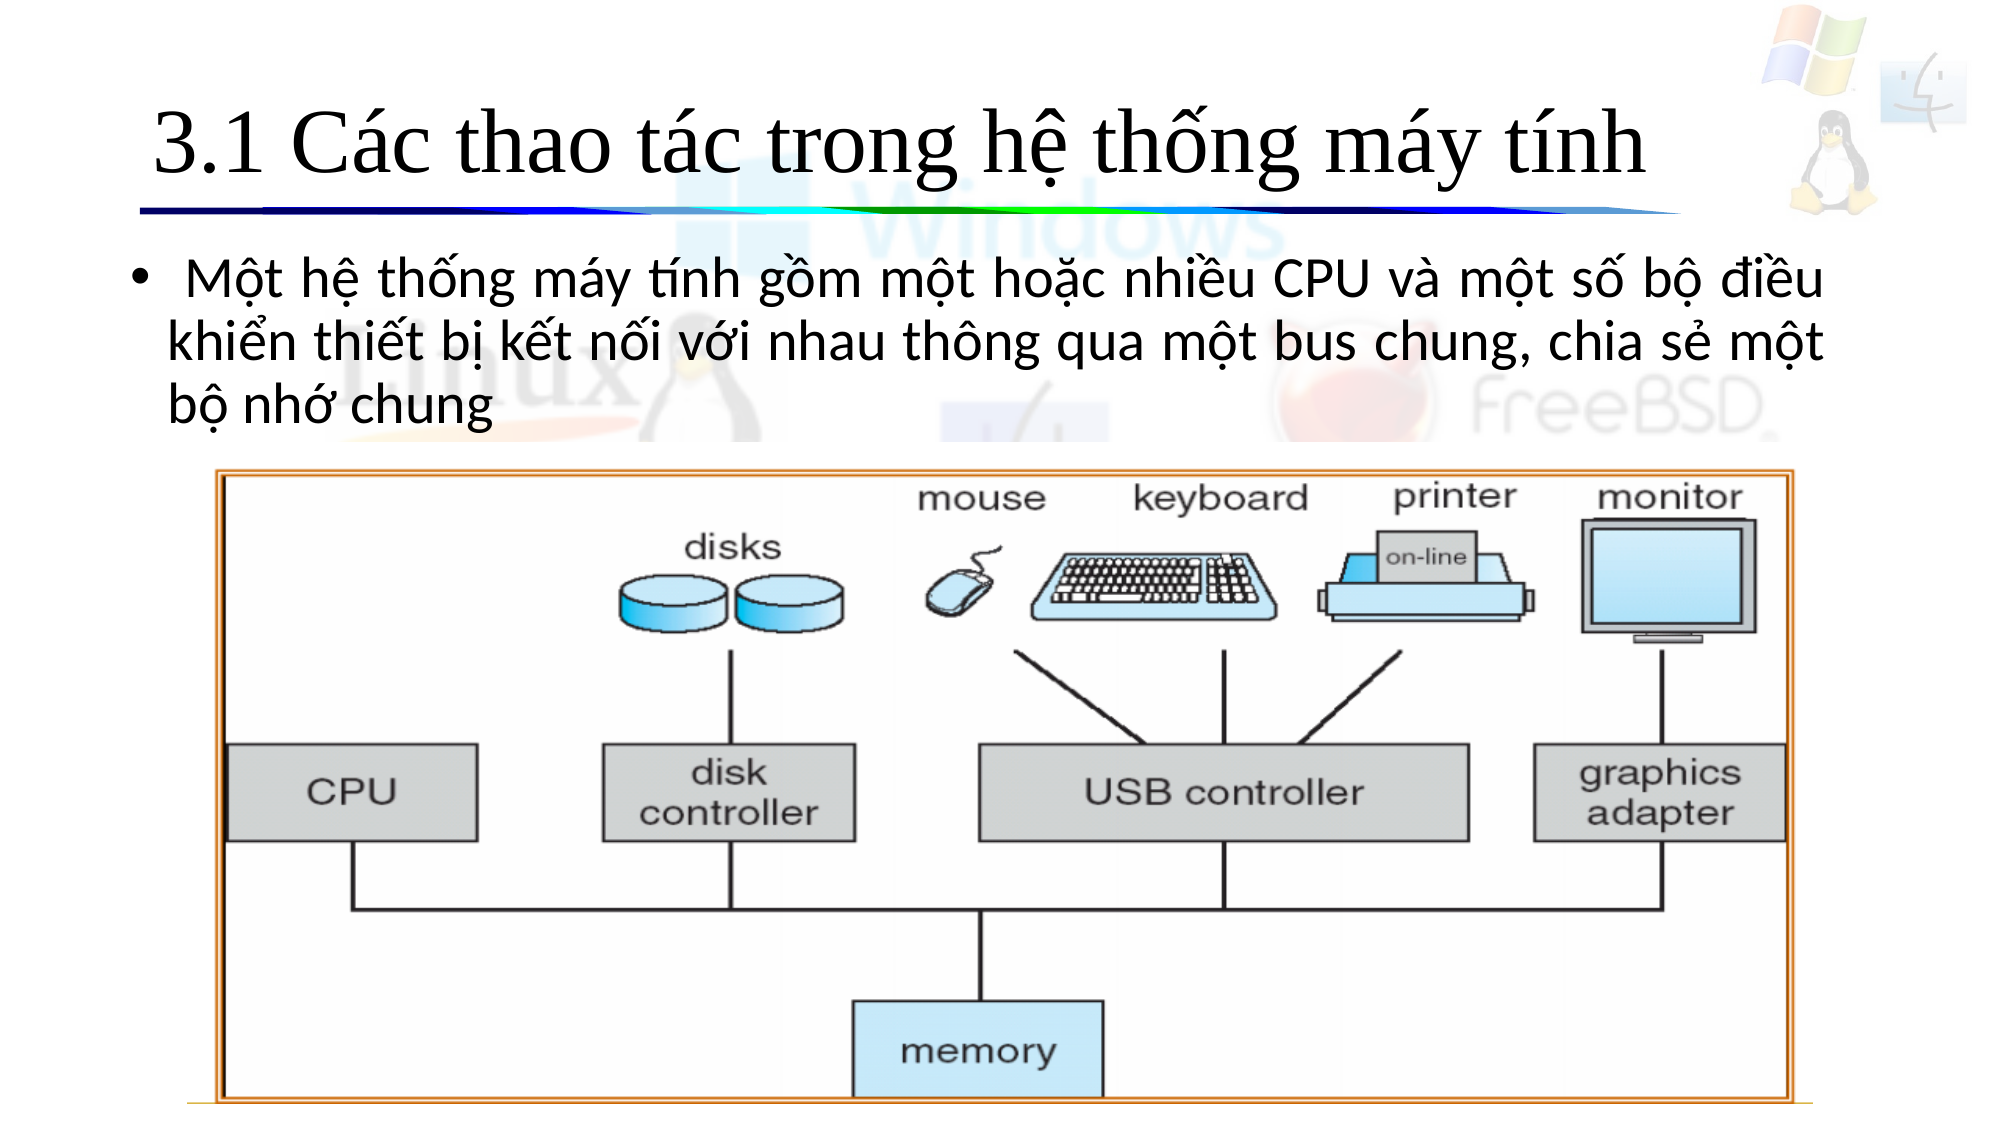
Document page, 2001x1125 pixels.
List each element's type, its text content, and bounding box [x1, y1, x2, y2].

picture [187, 442, 1813, 1104]
title 3.1 Các thao tác trong hệ thống máy tính [137, 59, 1863, 226]
list  Một hệ thống máy tính gồm một hoặc nhiều CPU và một số bộ điều khiển thiết bị kết nối với nhau thông qua một bus chung, chia sẻ một bộ nhớ chung [115, 239, 1841, 997]
